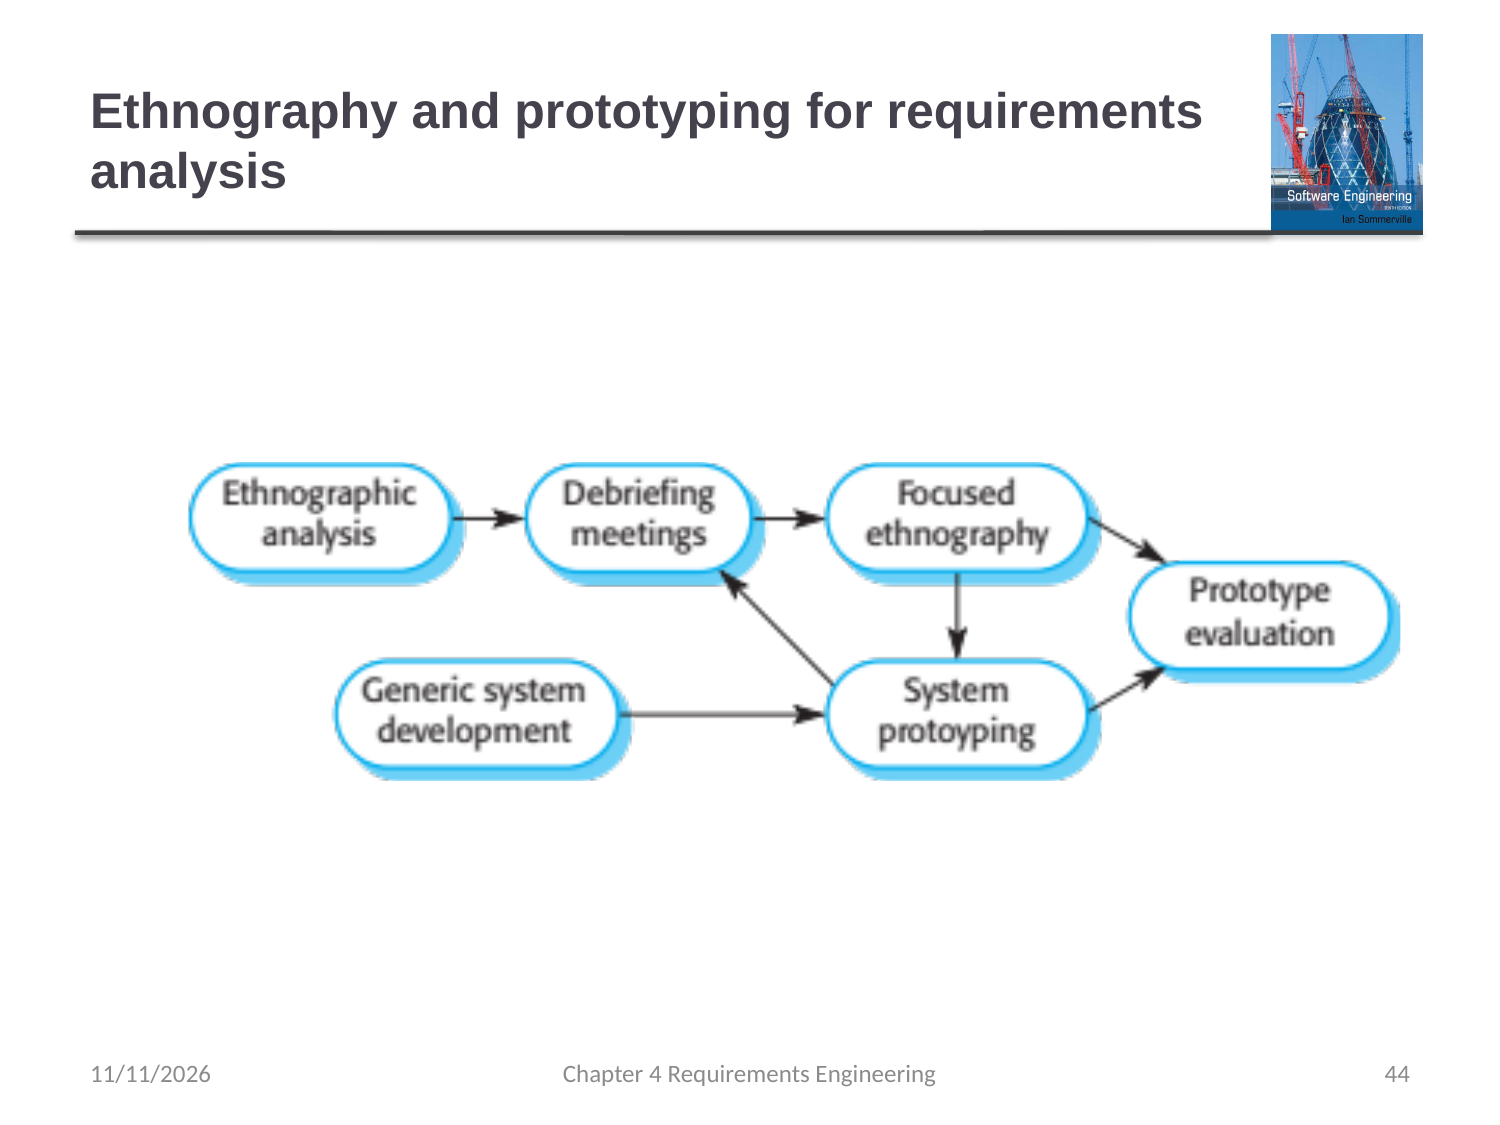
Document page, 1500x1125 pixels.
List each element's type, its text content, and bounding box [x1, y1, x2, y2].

slide_number 44 [1074, 1042, 1425, 1103]
footer Chapter 4 Requirements Engineering [512, 1042, 988, 1103]
picture [187, 462, 1401, 781]
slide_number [75, 1042, 425, 1103]
title Ethnography and prototyping for requirements analysis [74, 44, 1272, 233]
picture [1271, 34, 1423, 230]
